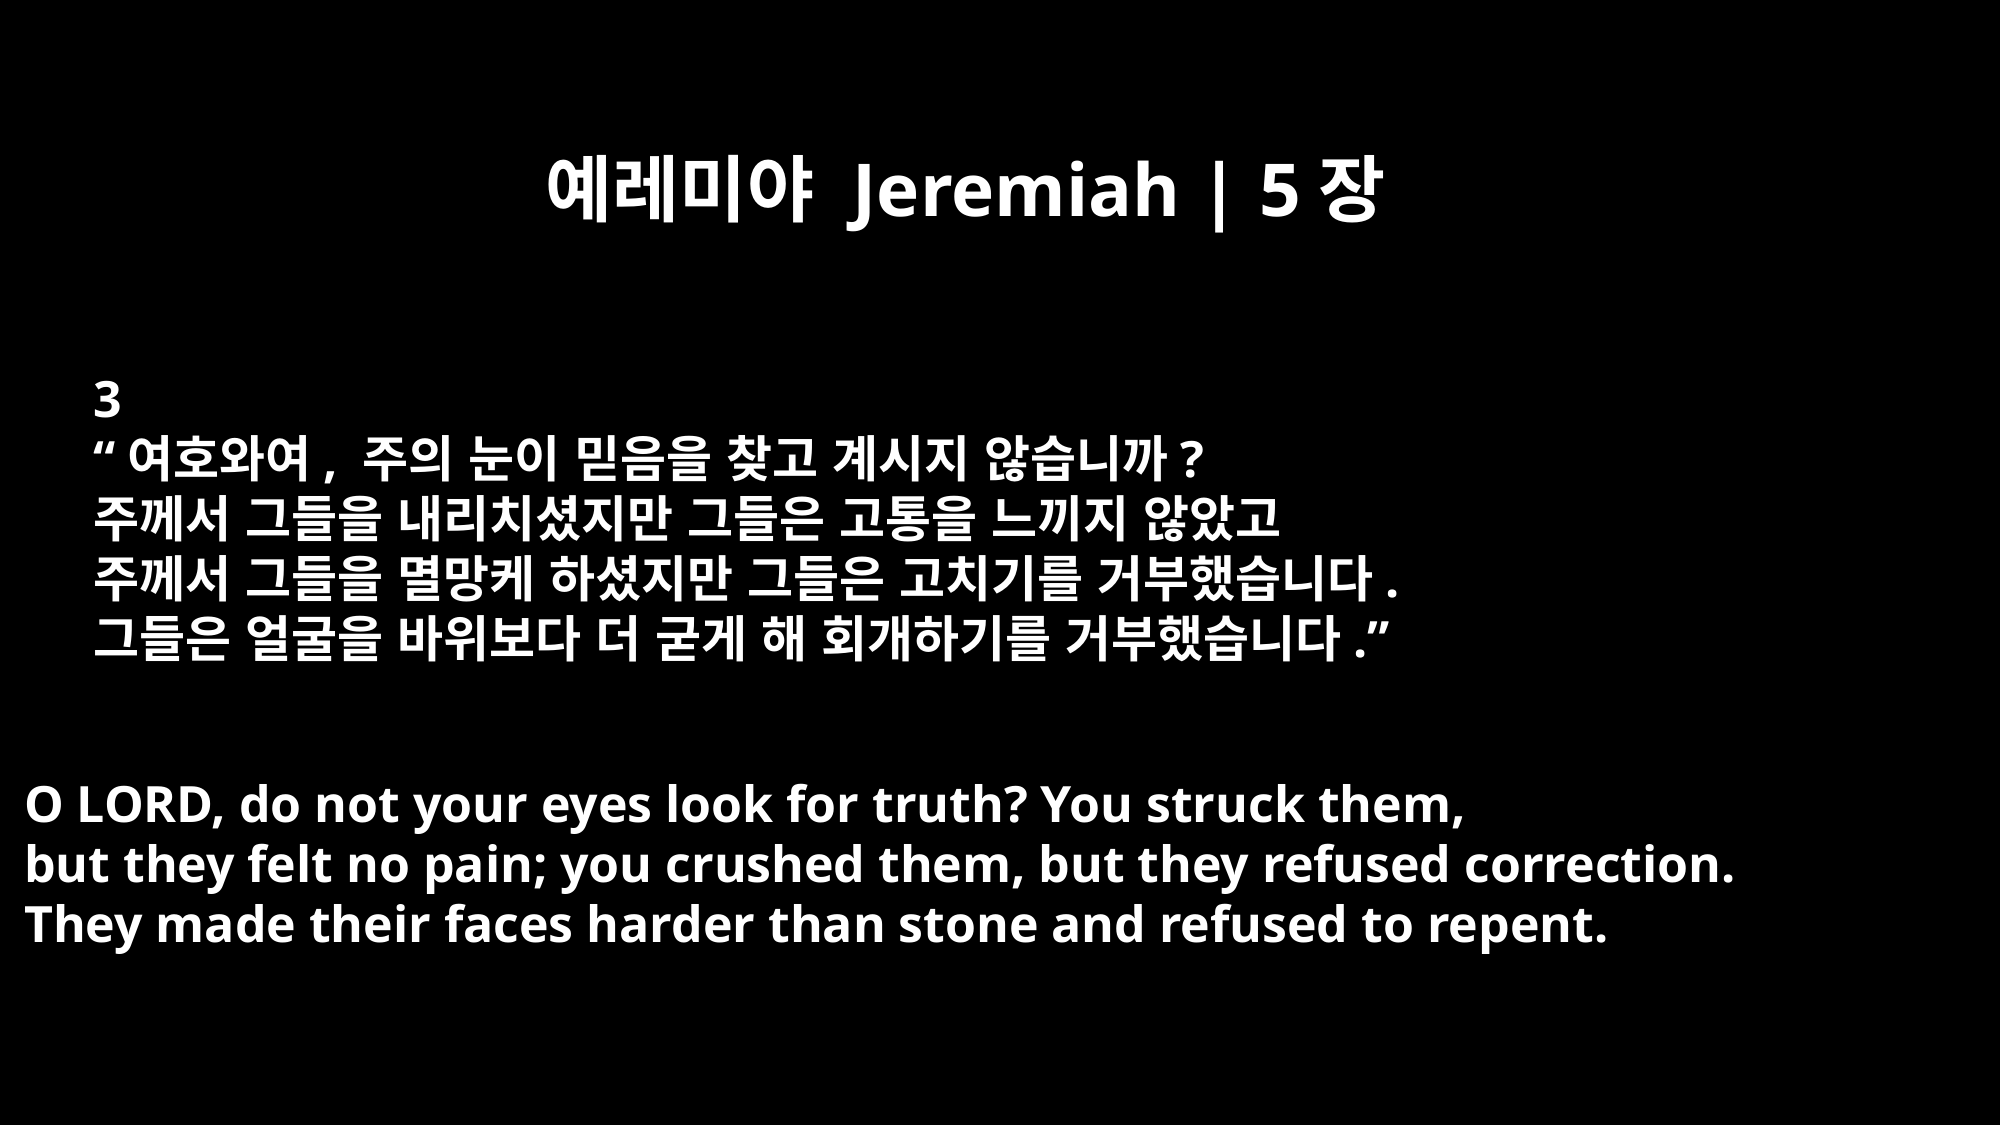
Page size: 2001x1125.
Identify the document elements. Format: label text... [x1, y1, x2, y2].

text_box O LORD, do not your eyes look for truth? You struck them, but they felt no pain; you crushed them, but they refused correction. They made their faces harder than stone and refused to repent. [9, 764, 1752, 960]
text_box 예레미야 Jeremiah | 5장 [530, 136, 1401, 239]
text_box 3 “여호와여, 주의 눈이 믿음을 찾고 계시지 않습니까? 주께서 그들을 내리치셨지만 그들은 고통을 느끼지 않았고 주께서 그들을 멸망케 하셨지만 그들은 고치기를 거부했습니다. 그들은 얼굴을 바위보다 더 굳게 해 회개하기를 거부했습니다.” [78, 359, 1415, 675]
